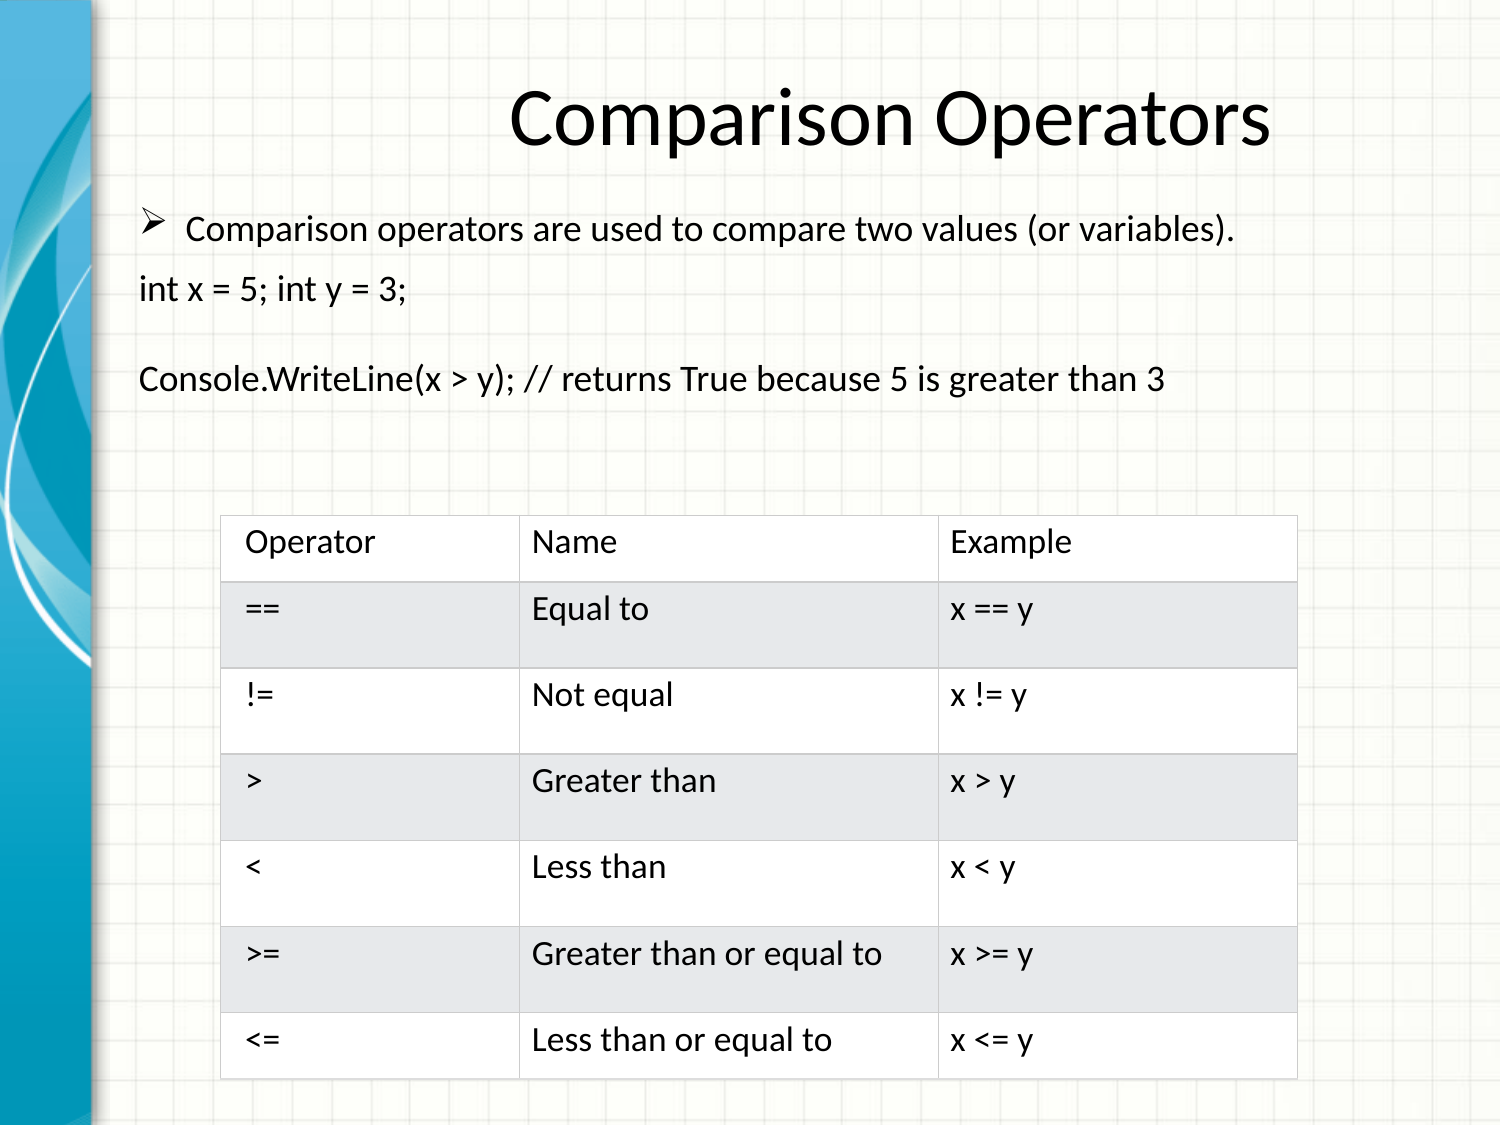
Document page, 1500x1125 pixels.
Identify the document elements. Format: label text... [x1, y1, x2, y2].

table_cell >= [221, 927, 519, 1012]
table_cell > [221, 755, 519, 840]
table_header Example [939, 516, 1297, 581]
table_cell x <= y [939, 1013, 1297, 1078]
table_cell Not equal [520, 669, 938, 753]
table_cell != [221, 669, 519, 753]
table_header Name [520, 516, 938, 581]
text_box Comparison operators are used to compare two values (or variables). [123, 196, 1435, 256]
table_cell Less than or equal to [520, 1013, 938, 1078]
table_cell <= [221, 1013, 519, 1078]
table_cell Greater than [520, 755, 938, 840]
table_cell x >= y [939, 927, 1297, 1012]
table_cell < [221, 841, 519, 926]
table_cell Less than [520, 841, 938, 926]
table_cell x > y [939, 755, 1297, 840]
picture [0, 0, 1500, 1125]
table_cell == [221, 583, 519, 667]
text_box int x = 5; int y = 3; Console.WriteLine(x > y); // returns True because 5 is greater than 3 [123, 256, 1500, 407]
table_cell Equal to [520, 583, 938, 667]
table_cell x == y [939, 583, 1297, 667]
table_cell x != y [939, 669, 1297, 753]
table_header Operator [221, 516, 519, 581]
table_cell x < y [939, 841, 1297, 926]
table_cell Greater than or equal to [520, 927, 938, 1012]
text_box Comparison Operators [494, 54, 1288, 170]
